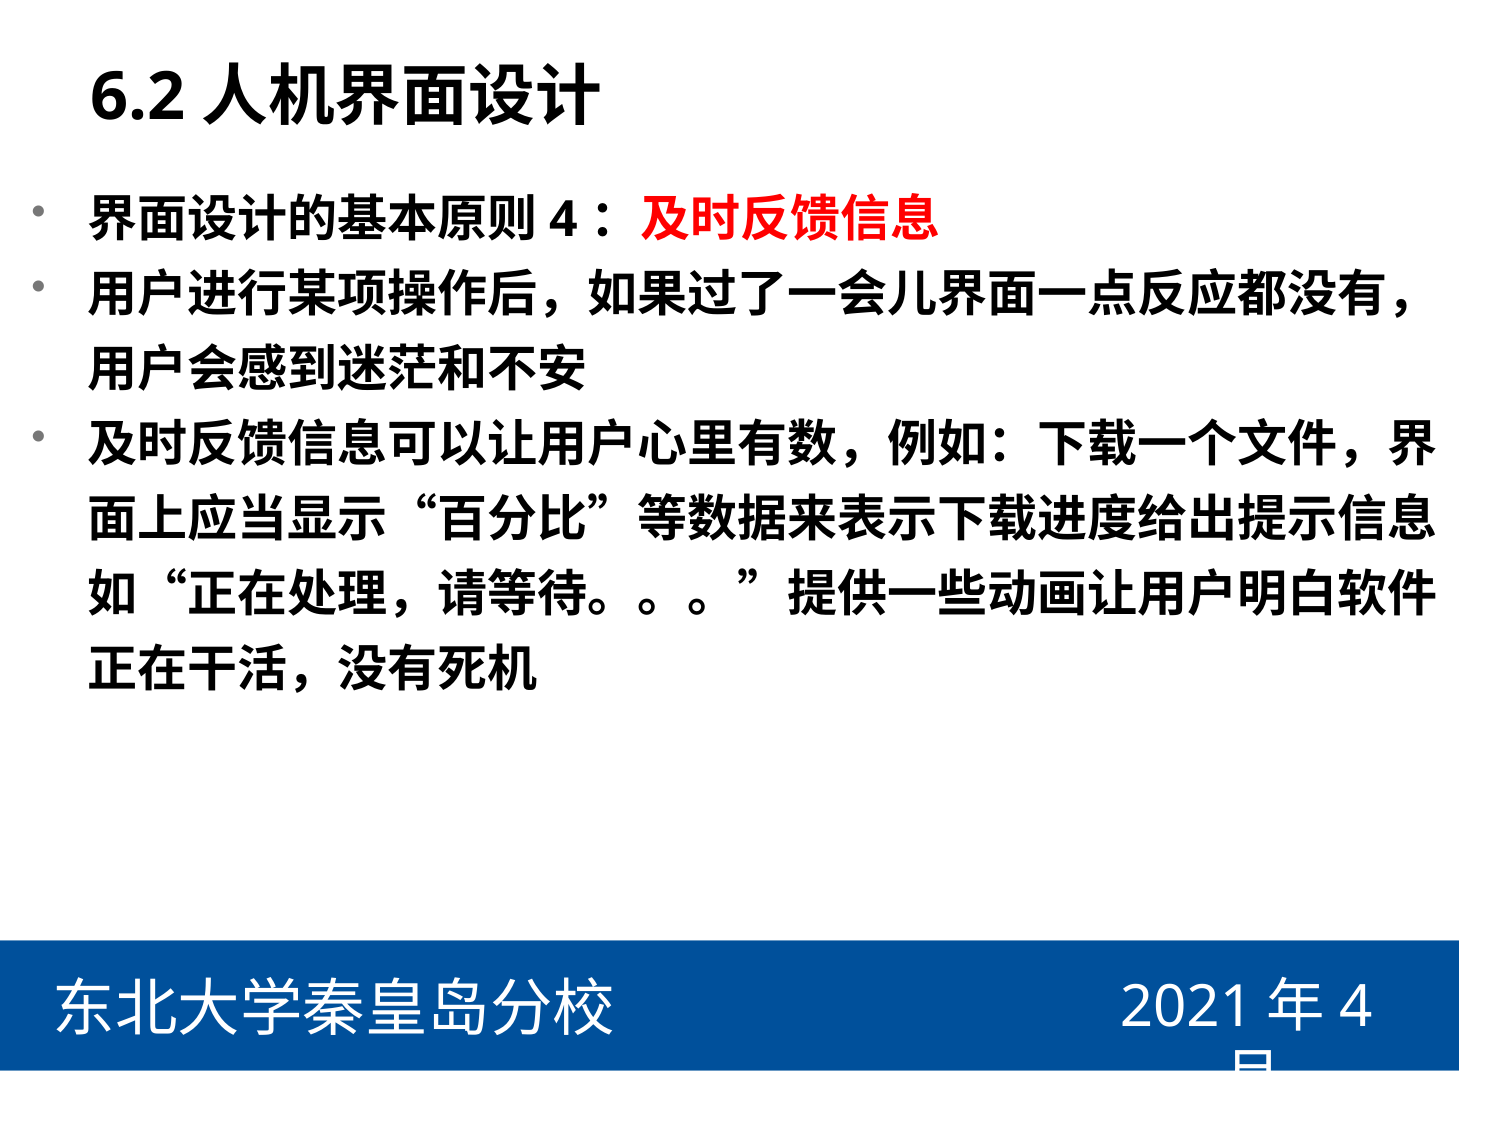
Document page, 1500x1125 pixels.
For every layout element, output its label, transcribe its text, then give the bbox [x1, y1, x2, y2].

list 界面设计的基本原则4：及时反馈信息 用户进行某项操作后，如果过了一会儿界面一点反应都没有，用户会感到迷茫和不安 及时反馈信息可以让用户心里有数，例如：下载一个文件，界面上应当显示“百分比”等数据来表示下载进度给出提示信息如“正在处理，请等待。。。”提供一些动画让用户明白软件正在干活，没有死机 [16, 163, 1454, 926]
title 6.2人机界面设计 [74, 44, 1442, 153]
